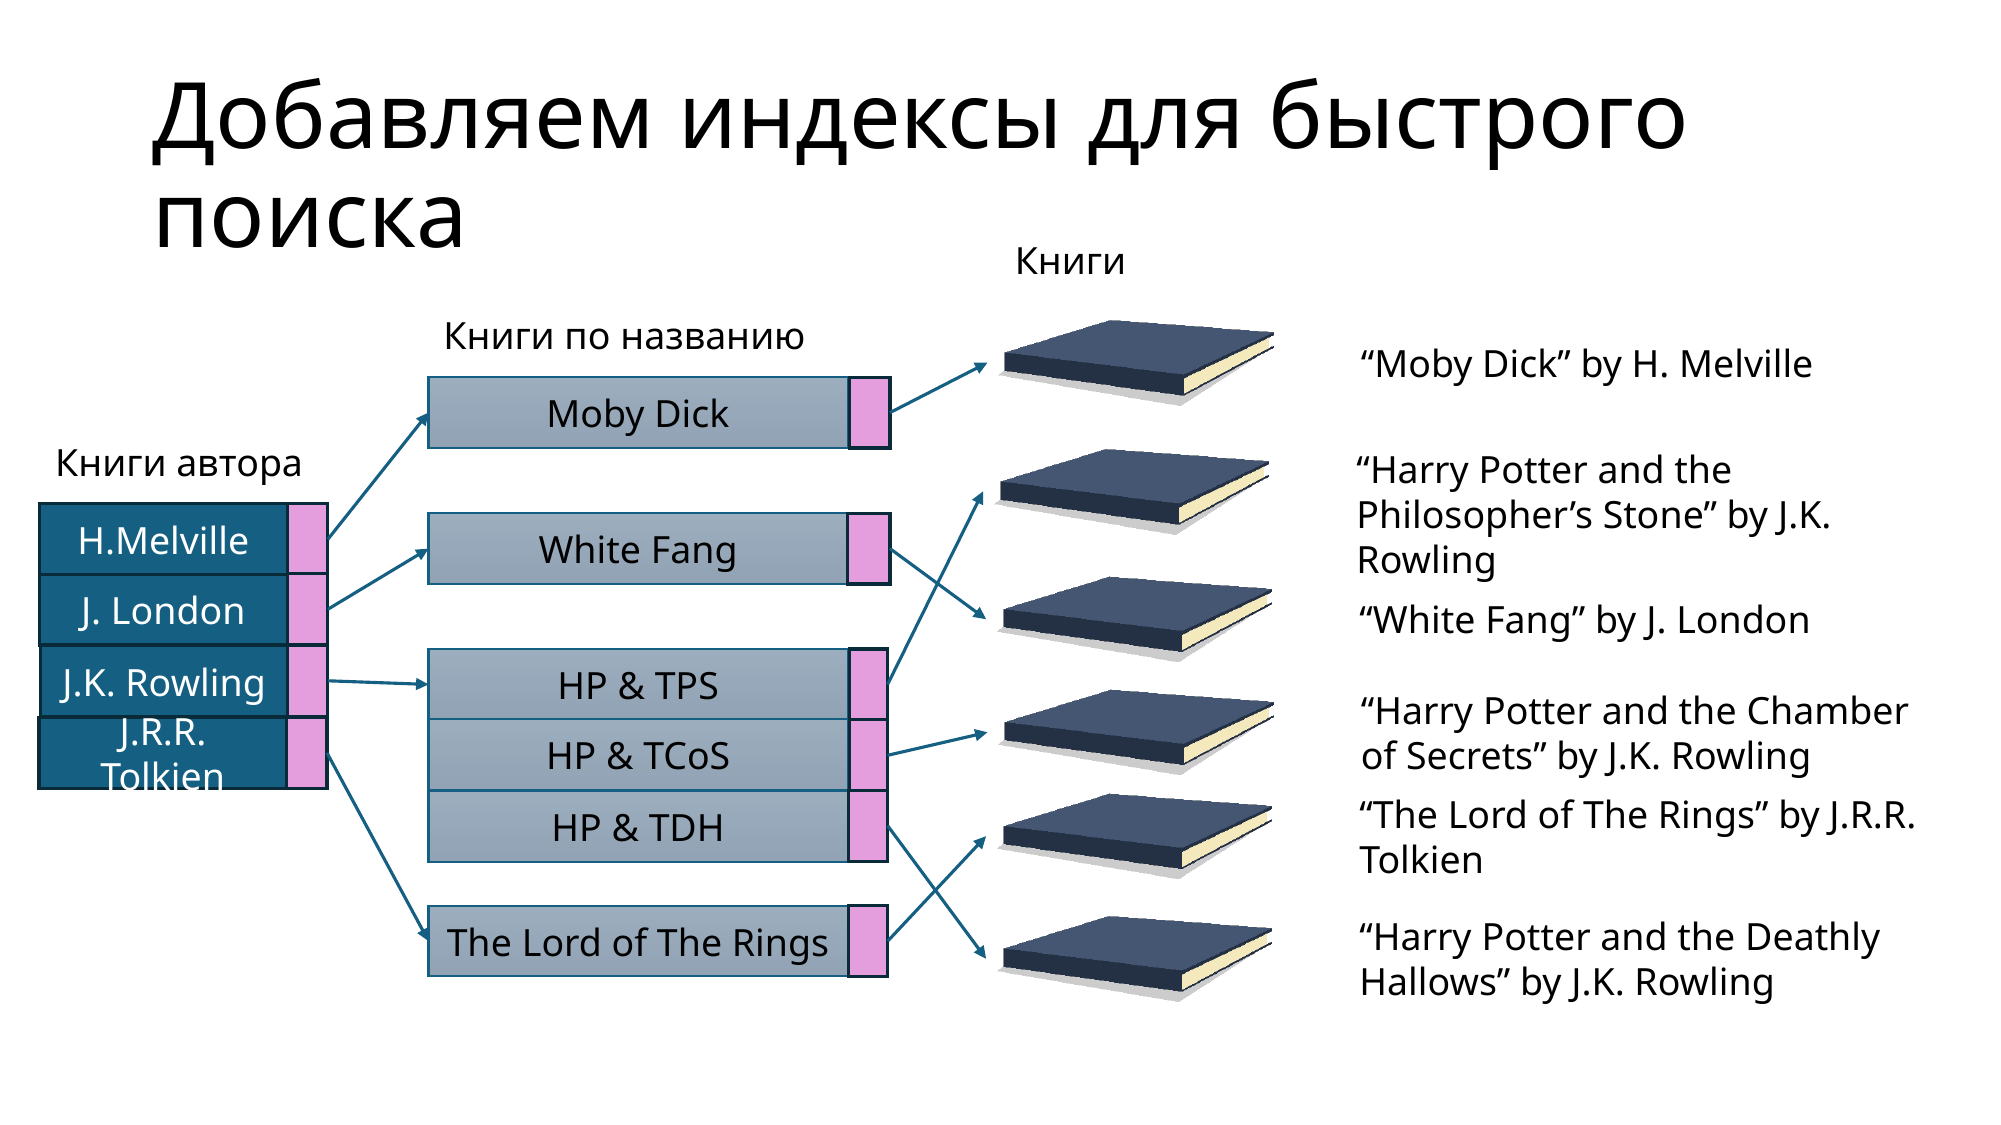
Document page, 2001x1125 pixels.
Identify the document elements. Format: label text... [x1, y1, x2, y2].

text_box Книги по названию [428, 304, 835, 365]
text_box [429, 789, 889, 863]
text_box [887, 825, 987, 960]
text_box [427, 376, 891, 449]
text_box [985, 782, 1956, 890]
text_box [327, 412, 429, 540]
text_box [889, 362, 986, 414]
text_box Книги автора [40, 431, 327, 492]
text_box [427, 718, 889, 789]
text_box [38, 716, 328, 789]
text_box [427, 512, 887, 585]
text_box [985, 565, 1956, 673]
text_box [427, 905, 889, 977]
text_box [39, 573, 329, 644]
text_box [985, 905, 2000, 1013]
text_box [986, 678, 1957, 786]
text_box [982, 437, 1964, 545]
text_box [327, 680, 429, 685]
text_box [39, 644, 329, 718]
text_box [427, 648, 889, 718]
title Добавляем индексы для быстрого поиска [137, 59, 1863, 278]
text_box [887, 490, 984, 685]
text_box Книги [999, 229, 1407, 290]
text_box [39, 503, 329, 573]
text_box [327, 548, 429, 610]
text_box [326, 752, 429, 942]
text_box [986, 309, 1863, 416]
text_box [887, 731, 986, 756]
